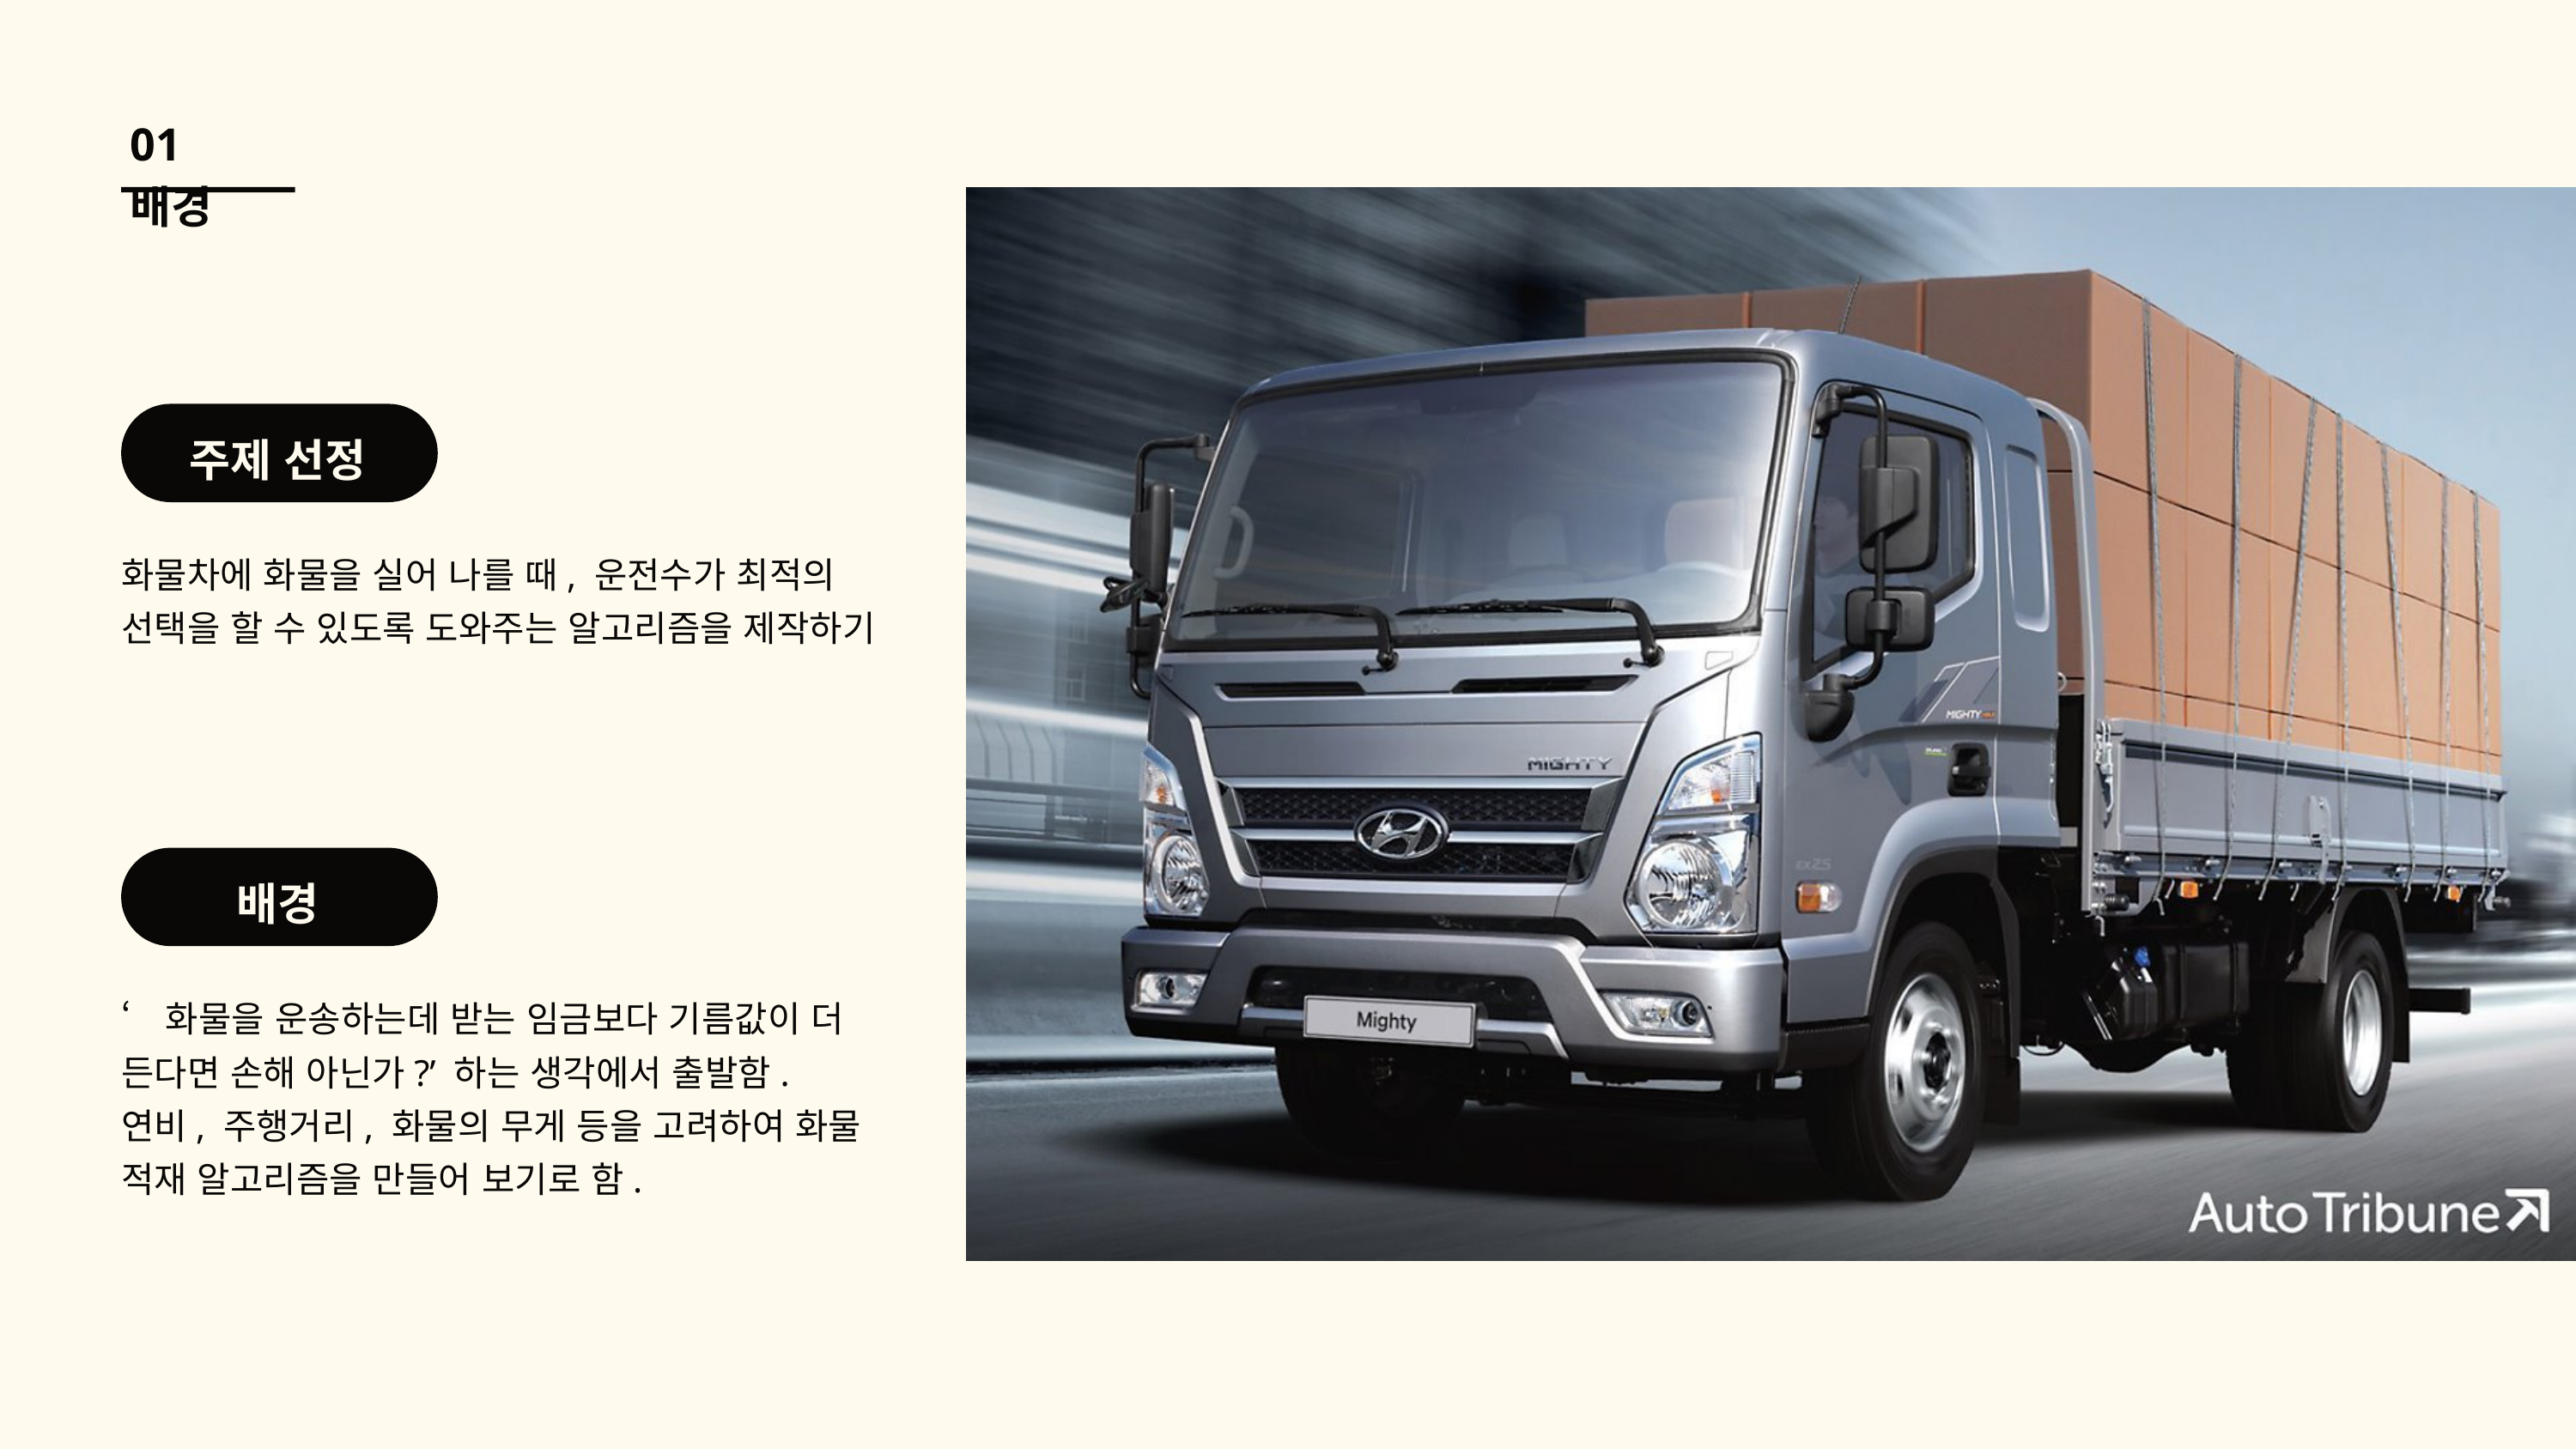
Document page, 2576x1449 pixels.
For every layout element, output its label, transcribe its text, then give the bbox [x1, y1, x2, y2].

text_box 01 배경 [130, 107, 278, 233]
text_box 화물차에 화물을 실어 나를 때, 운전수가 최적의 선택을 할 수 있도록 도와주는 알고리즘을 제작하기 [121, 542, 923, 650]
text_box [120, 403, 439, 503]
picture [965, 187, 2576, 1261]
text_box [120, 847, 439, 947]
text_box ‘화물을 운송하는데 받는 임금보다 기름값이 더 든다면 손해 아닌가?’ 하는 생각에서 출발함. 연비, 주행거리, 화물의 무게 등을 고려하여 화물 적재 알고리즘을 만들어 보기로 함. [121, 985, 923, 1201]
